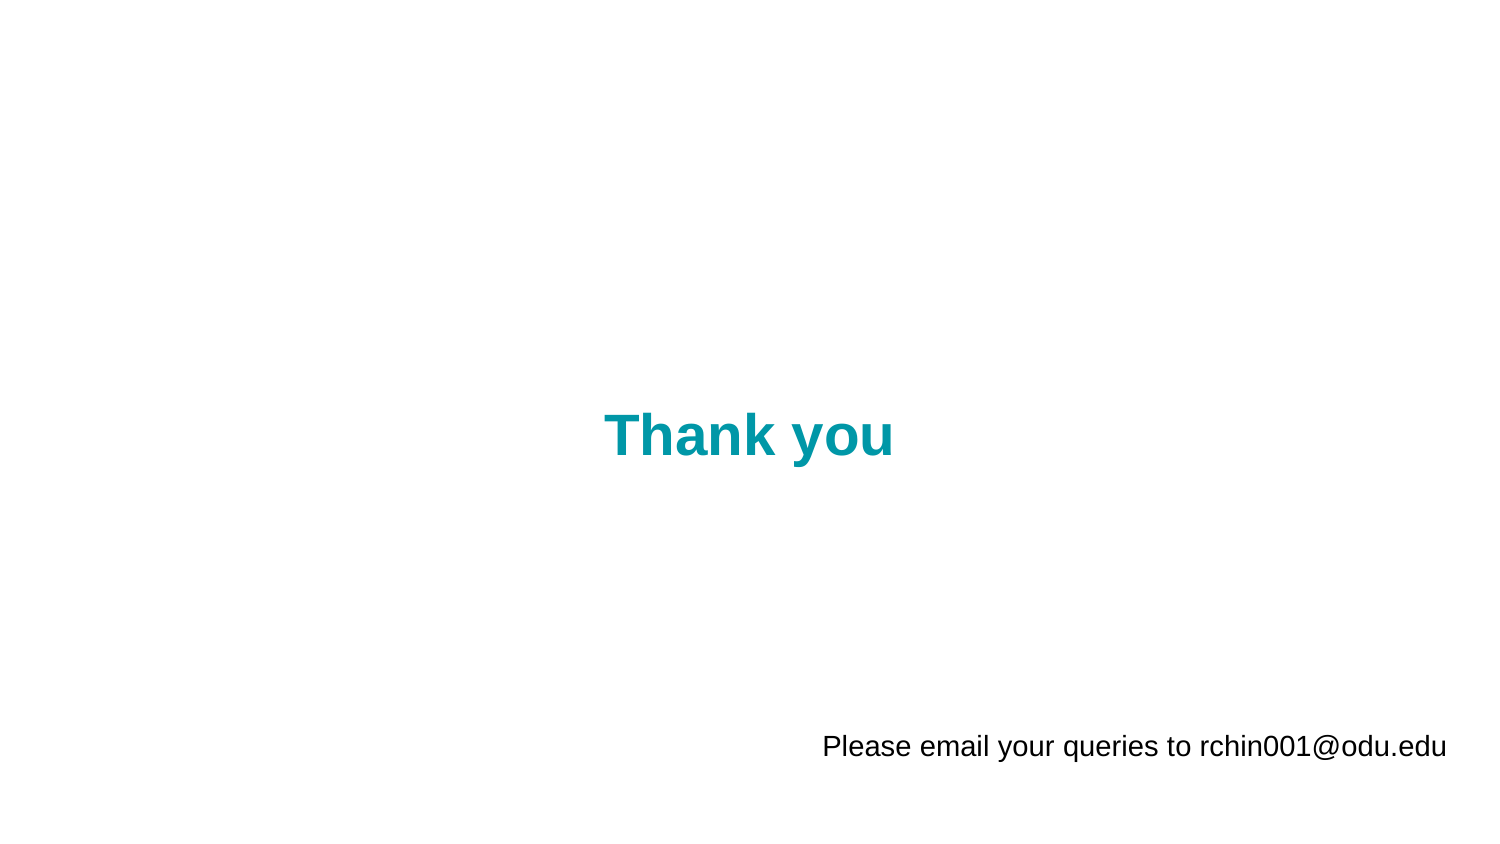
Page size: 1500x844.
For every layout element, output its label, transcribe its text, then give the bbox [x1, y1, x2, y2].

text_box Please email your queries to rchin001@odu.edu [807, 719, 1463, 770]
title Thank you [51, 381, 1449, 476]
